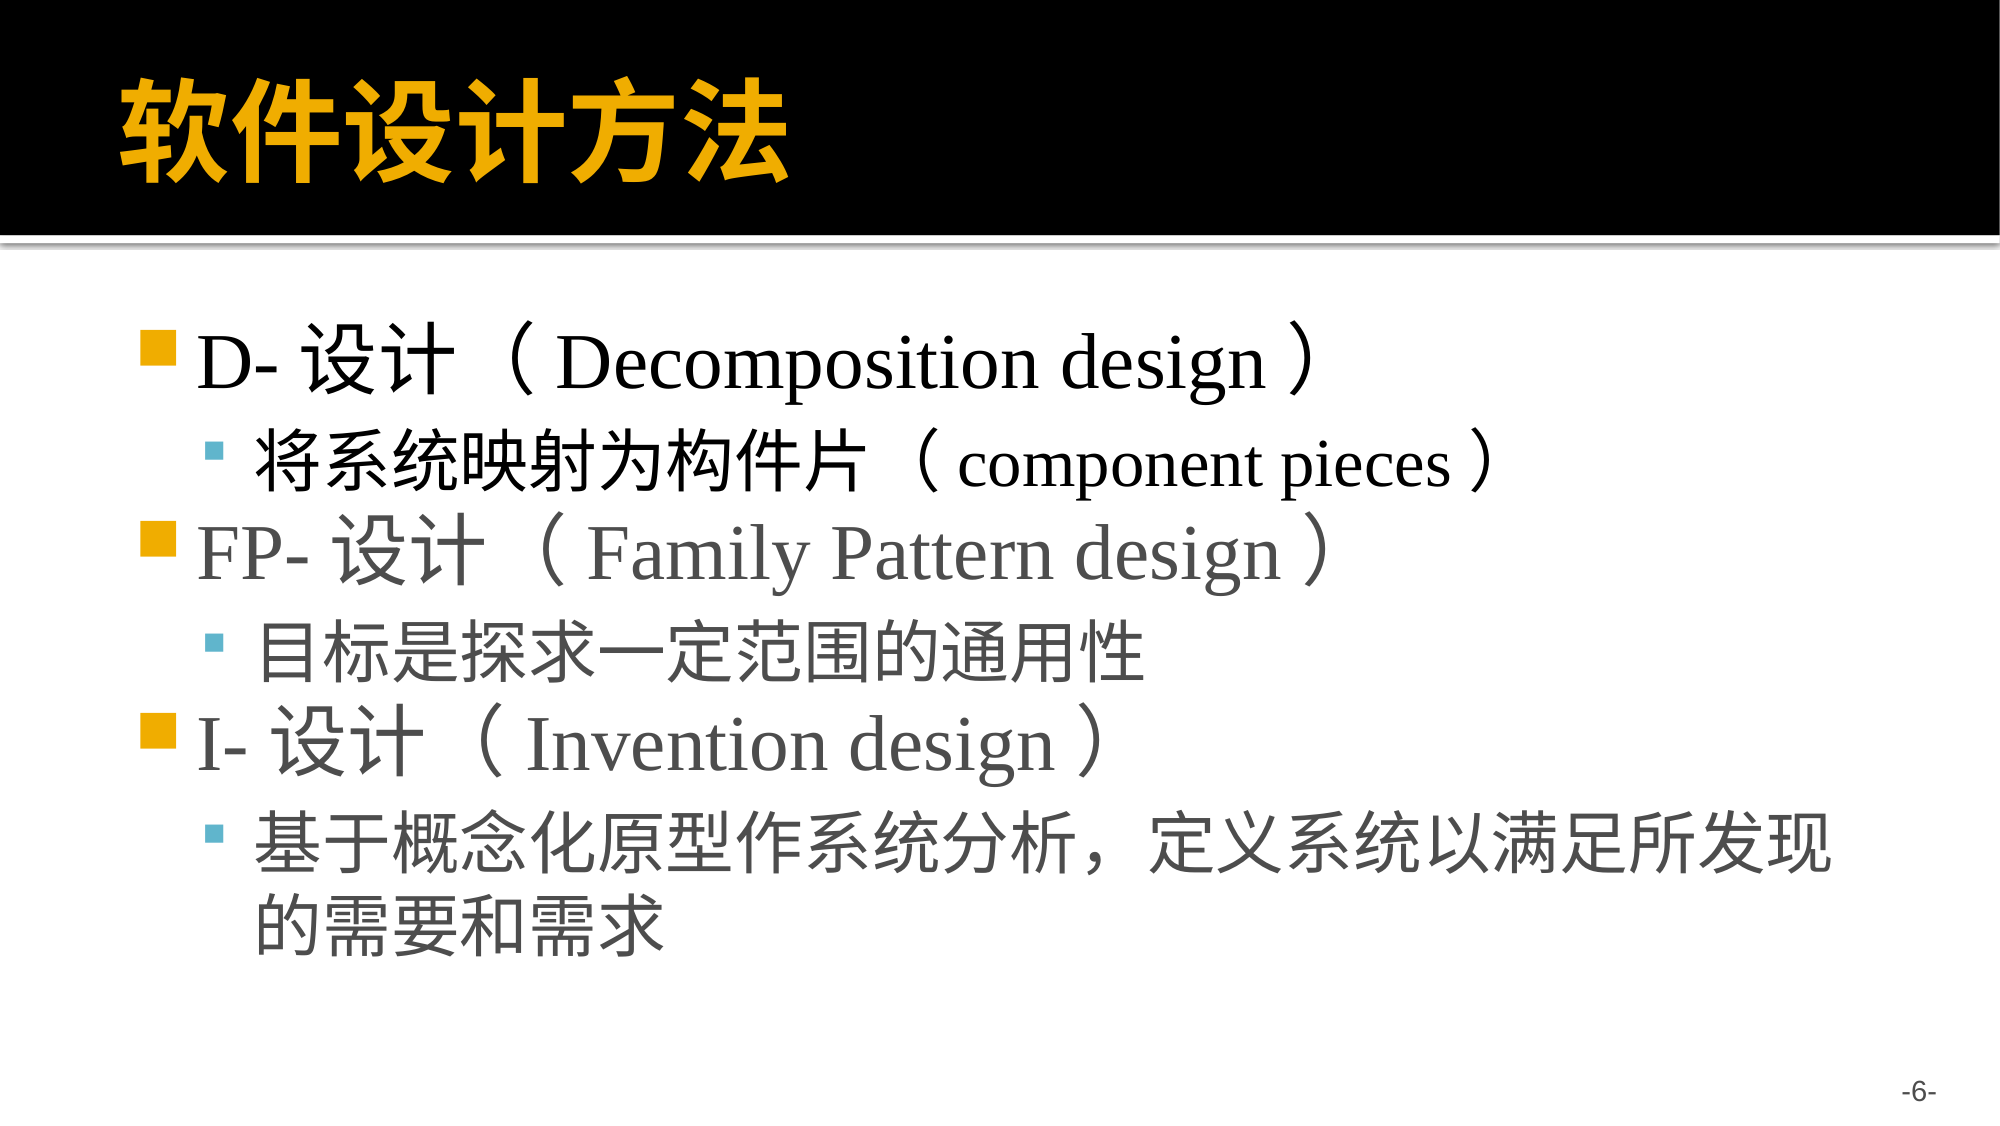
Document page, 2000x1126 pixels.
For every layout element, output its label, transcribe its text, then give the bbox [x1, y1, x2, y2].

title 软件设计方法 [99, 25, 1900, 232]
list D-设计（Decomposition design） 将系统映射为构件片（component pieces） FP-设计（Family Pattern design） 目标是探求一定范围的通用性 I-设计（Invention design） 基于概念化原型作系统分析，定义系统以满足所发现的需要和需求 [99, 291, 1900, 1051]
slide_number -6- [1794, 1062, 1955, 1108]
